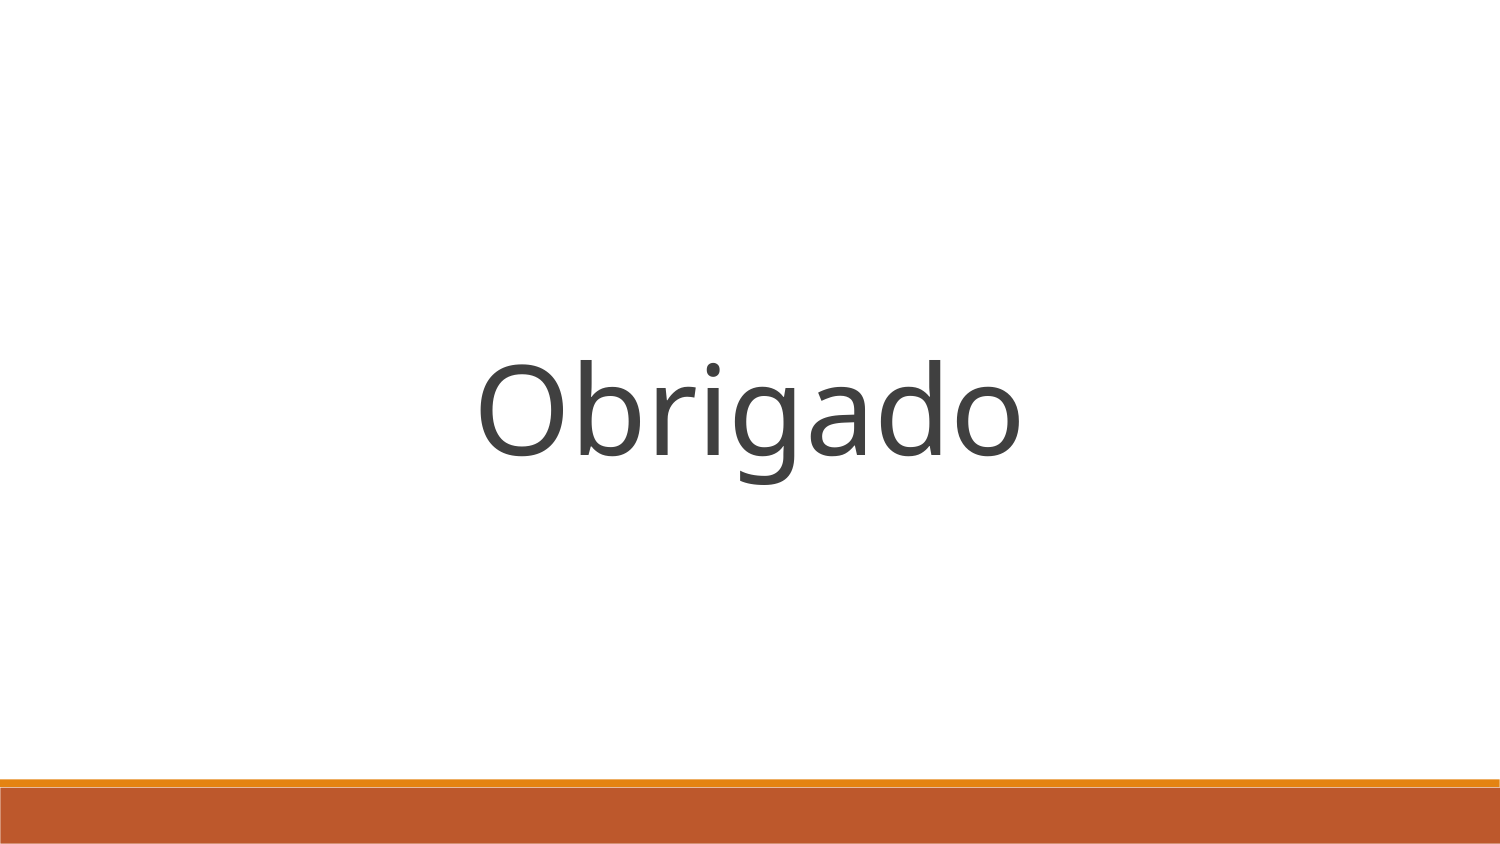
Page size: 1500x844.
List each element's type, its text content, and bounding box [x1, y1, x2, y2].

text_box Obrigado [131, 346, 1369, 498]
